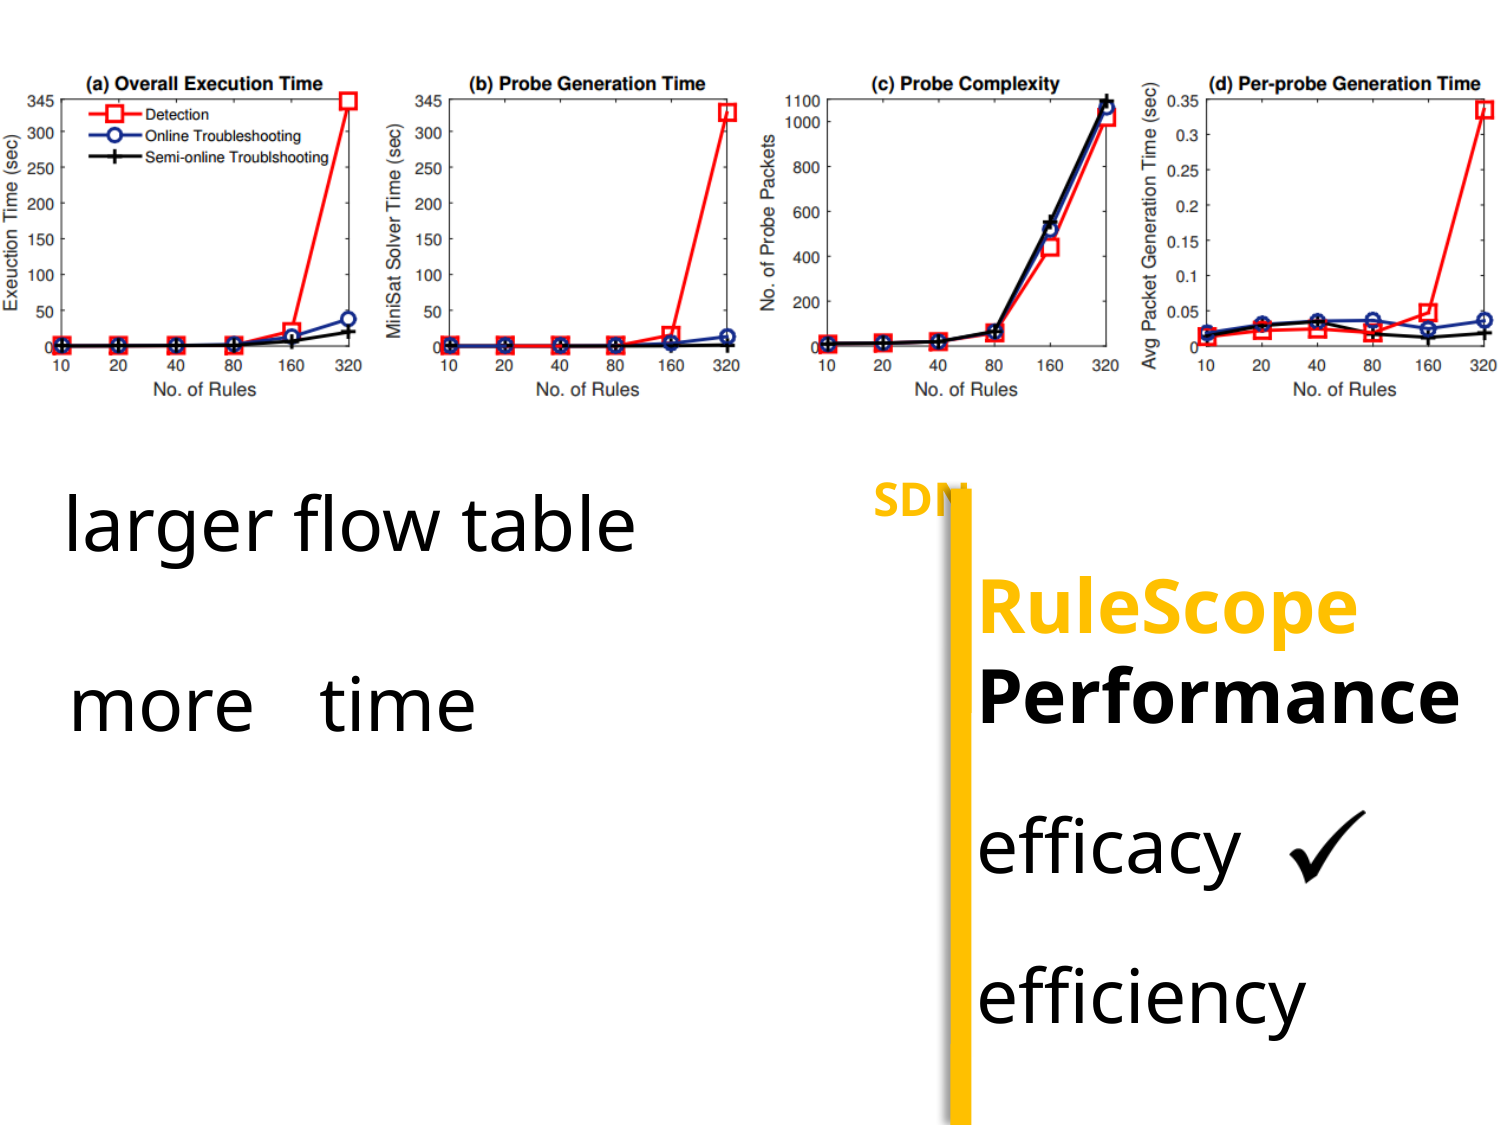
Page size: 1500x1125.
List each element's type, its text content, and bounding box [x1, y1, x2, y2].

text_box RuleScope Performance efficacy efficiency [972, 550, 1500, 1046]
picture [0, 70, 1500, 403]
text_box more [53, 649, 271, 755]
title Gotta Tell You Switches Only Once Toward Bandwidth-Efficient Flow Setup for SDN [0, 411, 1500, 591]
text_box larger flow table similar time [48, 468, 774, 754]
picture [1288, 808, 1366, 886]
